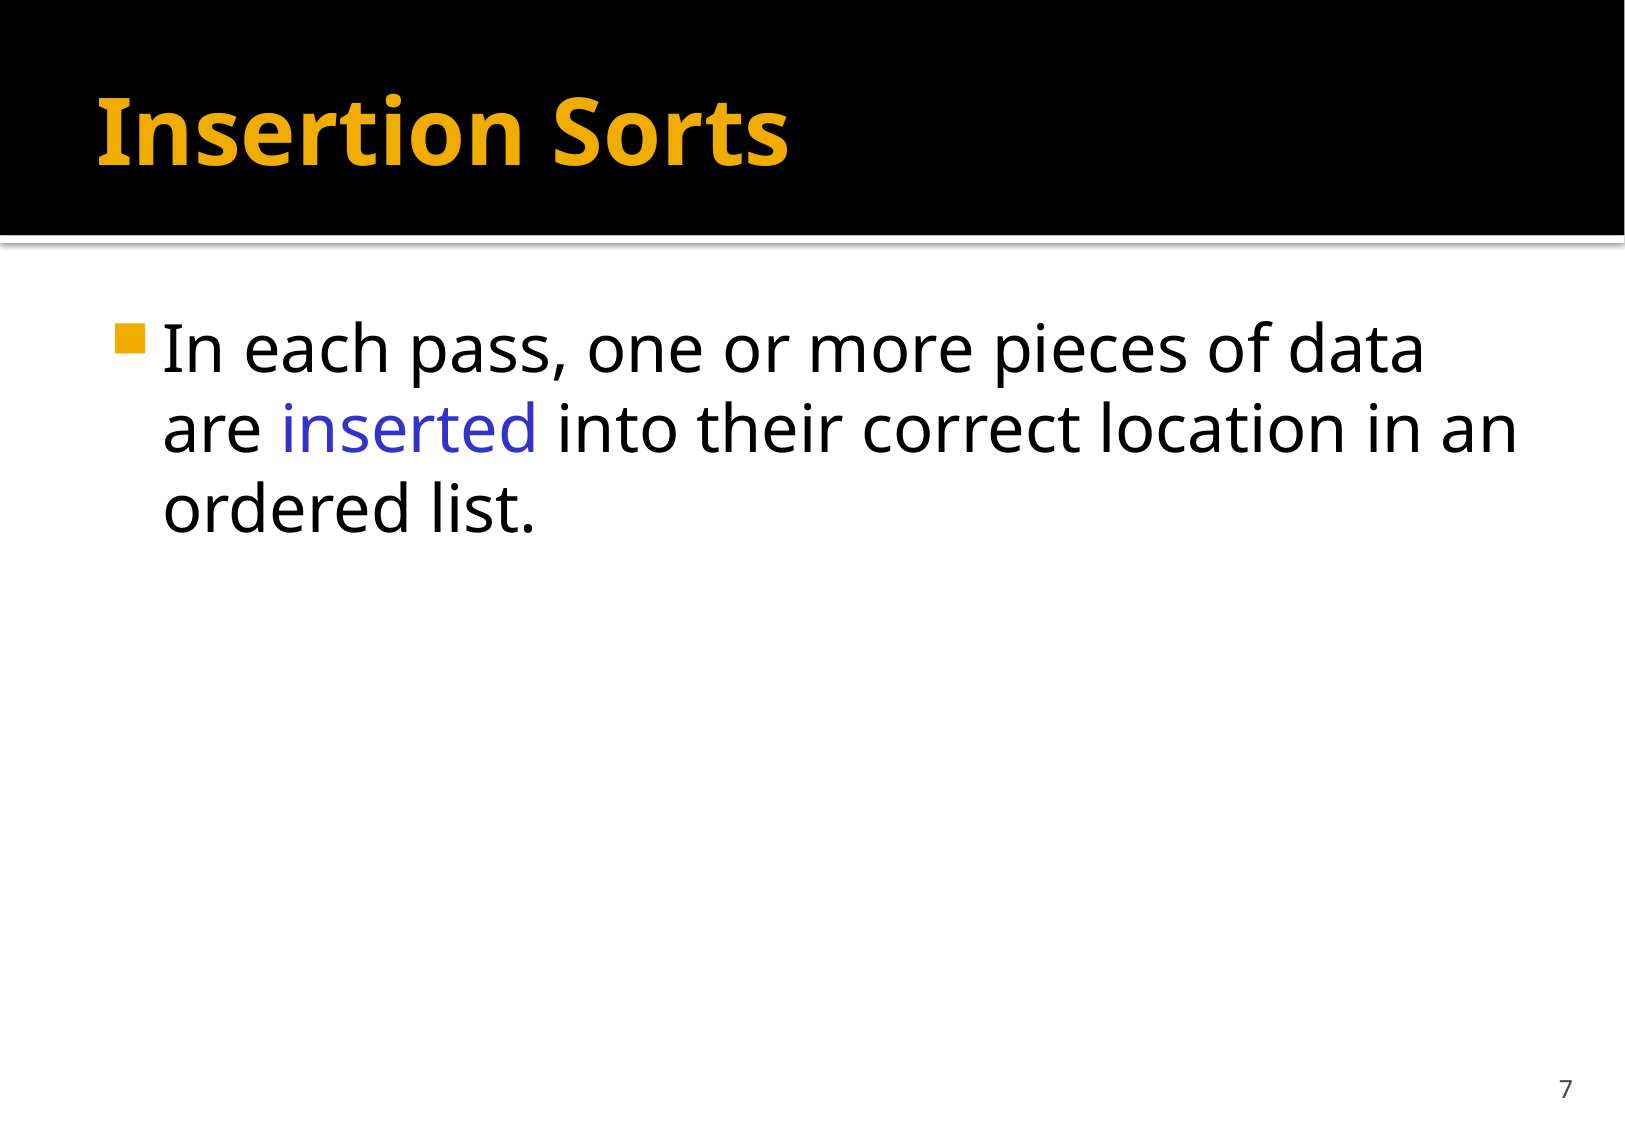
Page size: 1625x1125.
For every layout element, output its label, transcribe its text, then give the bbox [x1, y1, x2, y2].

list In each pass, one or more pieces of data are inserted into their correct location in an ordered list. [81, 291, 1544, 1050]
slide_number 7 [1457, 1062, 1588, 1108]
title Insertion Sorts [81, 25, 1544, 231]
